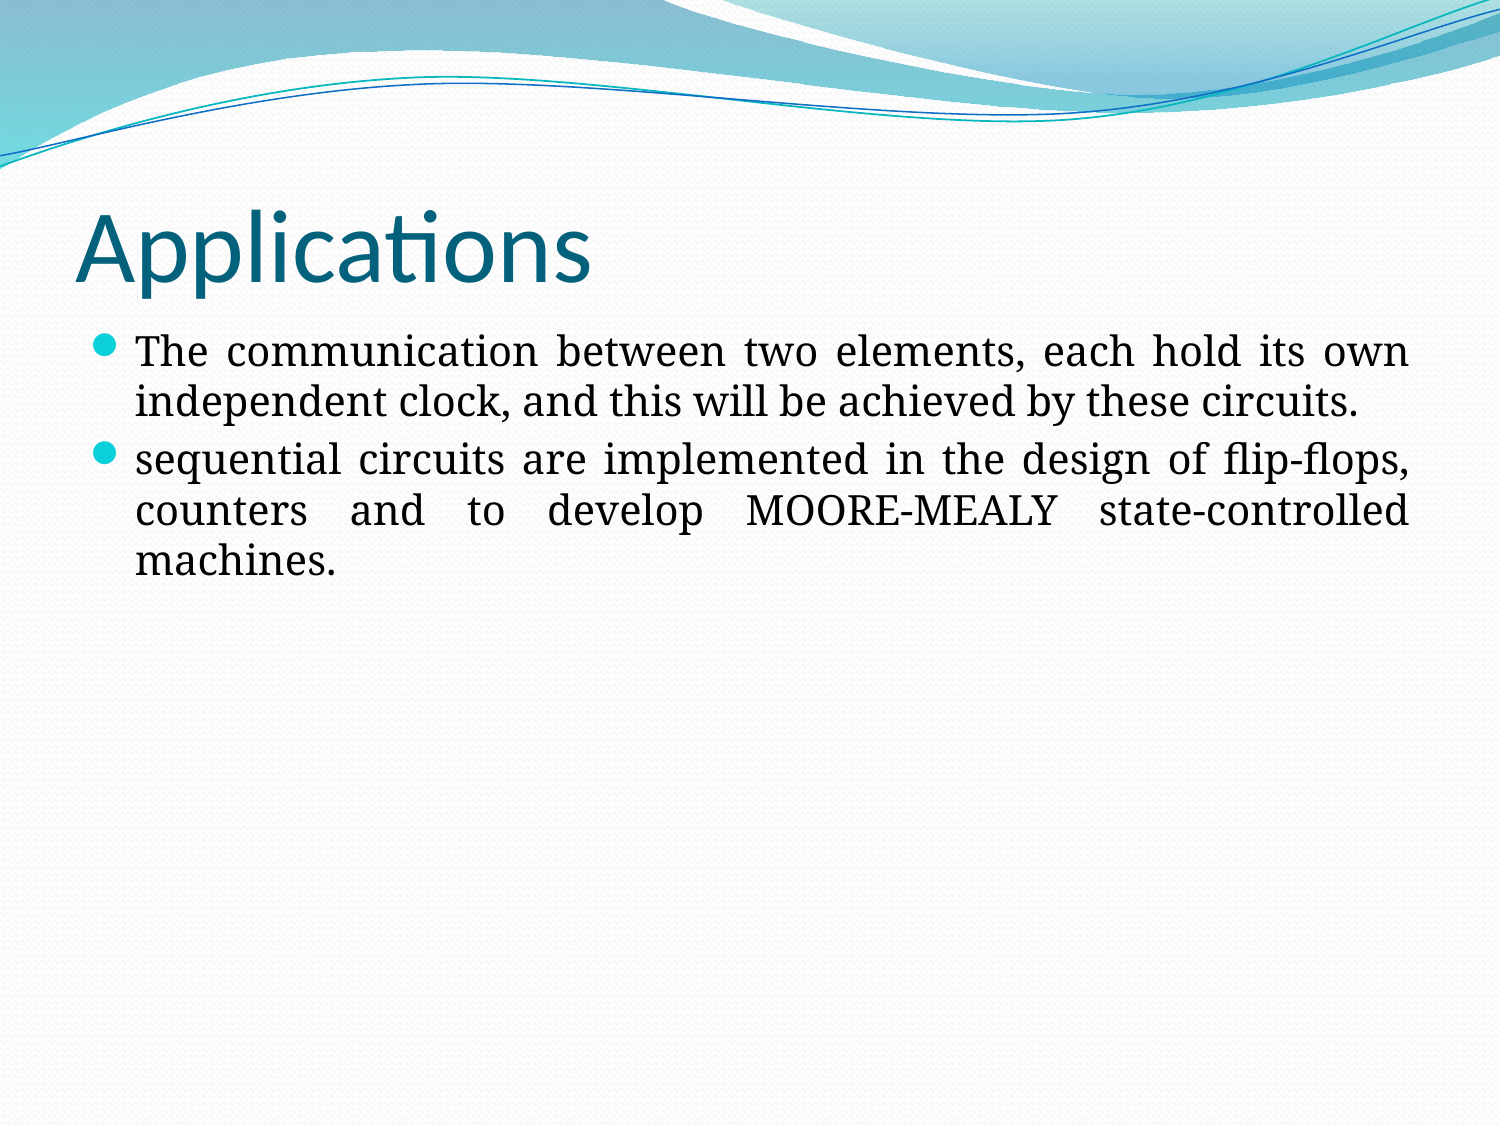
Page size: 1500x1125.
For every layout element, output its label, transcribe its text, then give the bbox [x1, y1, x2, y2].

title Applications [75, 115, 1425, 303]
list The communication between two elements, each hold its own independent clock, and this will be achieved by these circuits. sequential circuits are implemented in the design of flip-flops, counters and to develop MOORE-MEALY state-controlled machines. [75, 317, 1425, 1038]
